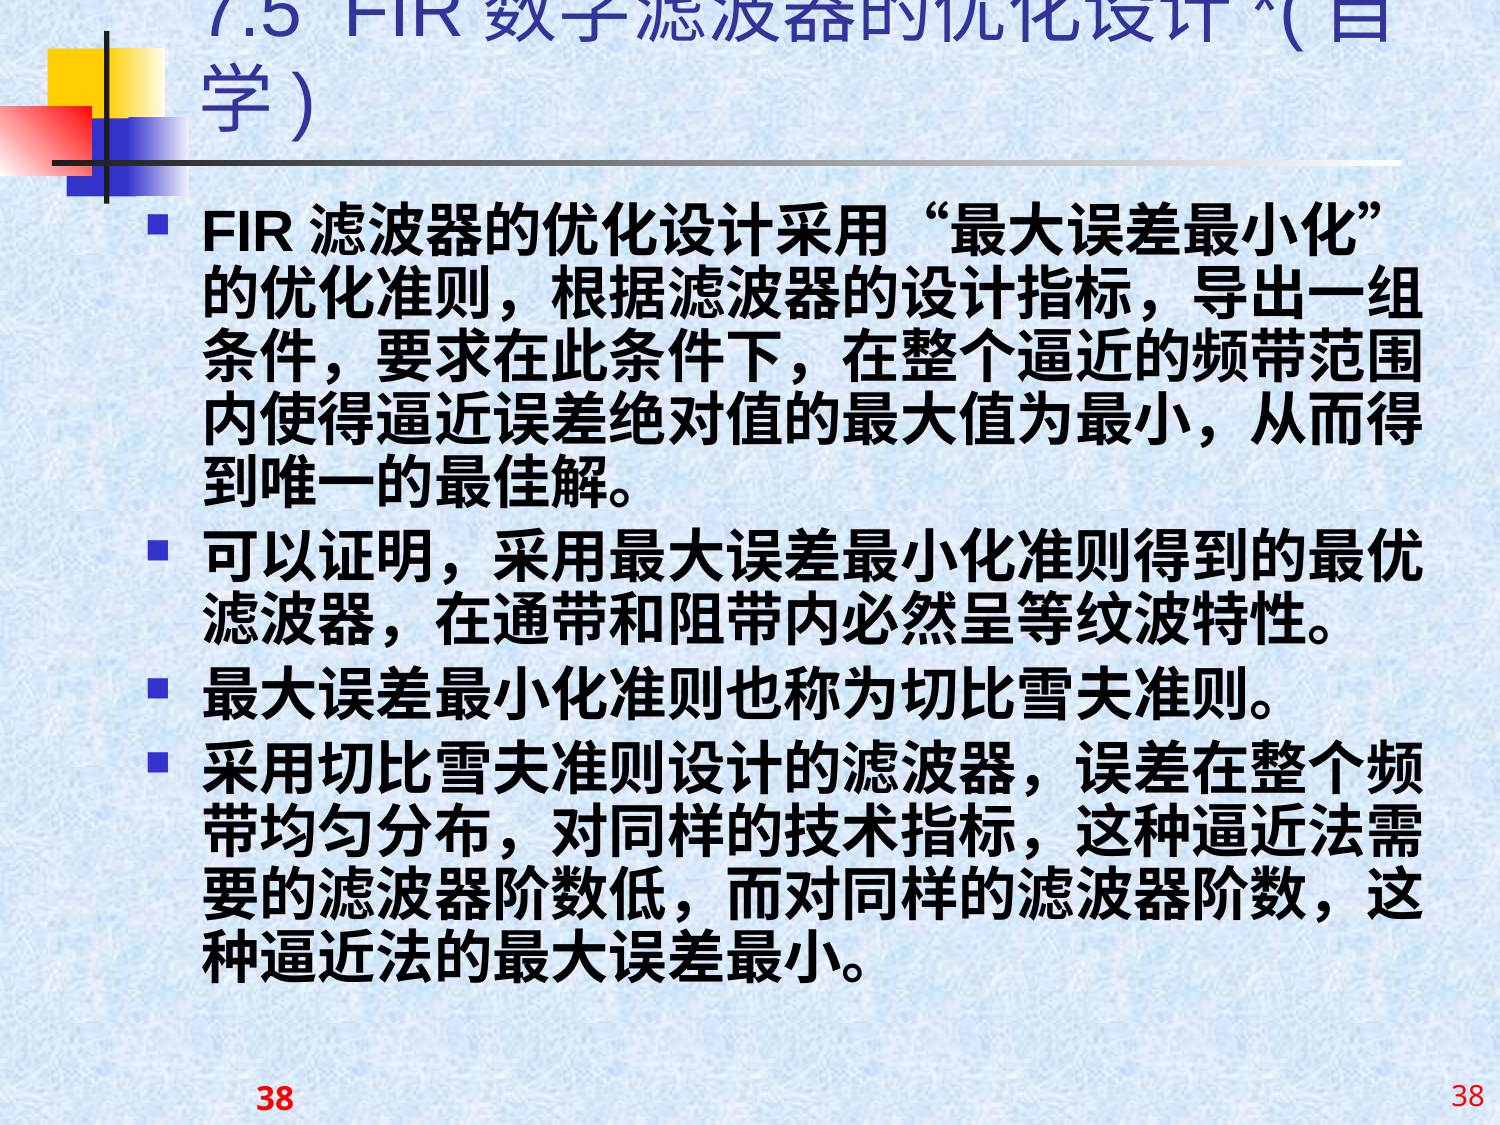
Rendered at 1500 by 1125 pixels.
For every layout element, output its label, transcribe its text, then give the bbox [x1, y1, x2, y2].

list FIR滤波器的优化设计采用“最大误差最小化”的优化准则，根据滤波器的设计指标，导出一组条件，要求在此条件下，在整个逼近的频带范围内使得逼近误差绝对值的最大值为最小，从而得到唯一的最佳解。 可以证明，采用最大误差最小化准则得到的最优滤波器，在通带和阻带内必然呈等纹波特性。 最大误差最小化准则也称为切比雪夫准则。 采用切比雪夫准则设计的滤波器，误差在整个频带均匀分布，对同样的技术指标，这种逼近法需要的滤波器阶数低，而对同样的滤波器阶数，这种逼近法的最大误差最小。 [129, 193, 1474, 1043]
slide_number 38 [1187, 1050, 1500, 1125]
footer 38 [0, 1050, 550, 1125]
title 7.5 FIR数字滤波器的优化设计*(自学) [183, 42, 1462, 150]
picture [0, 0, 1500, 1125]
